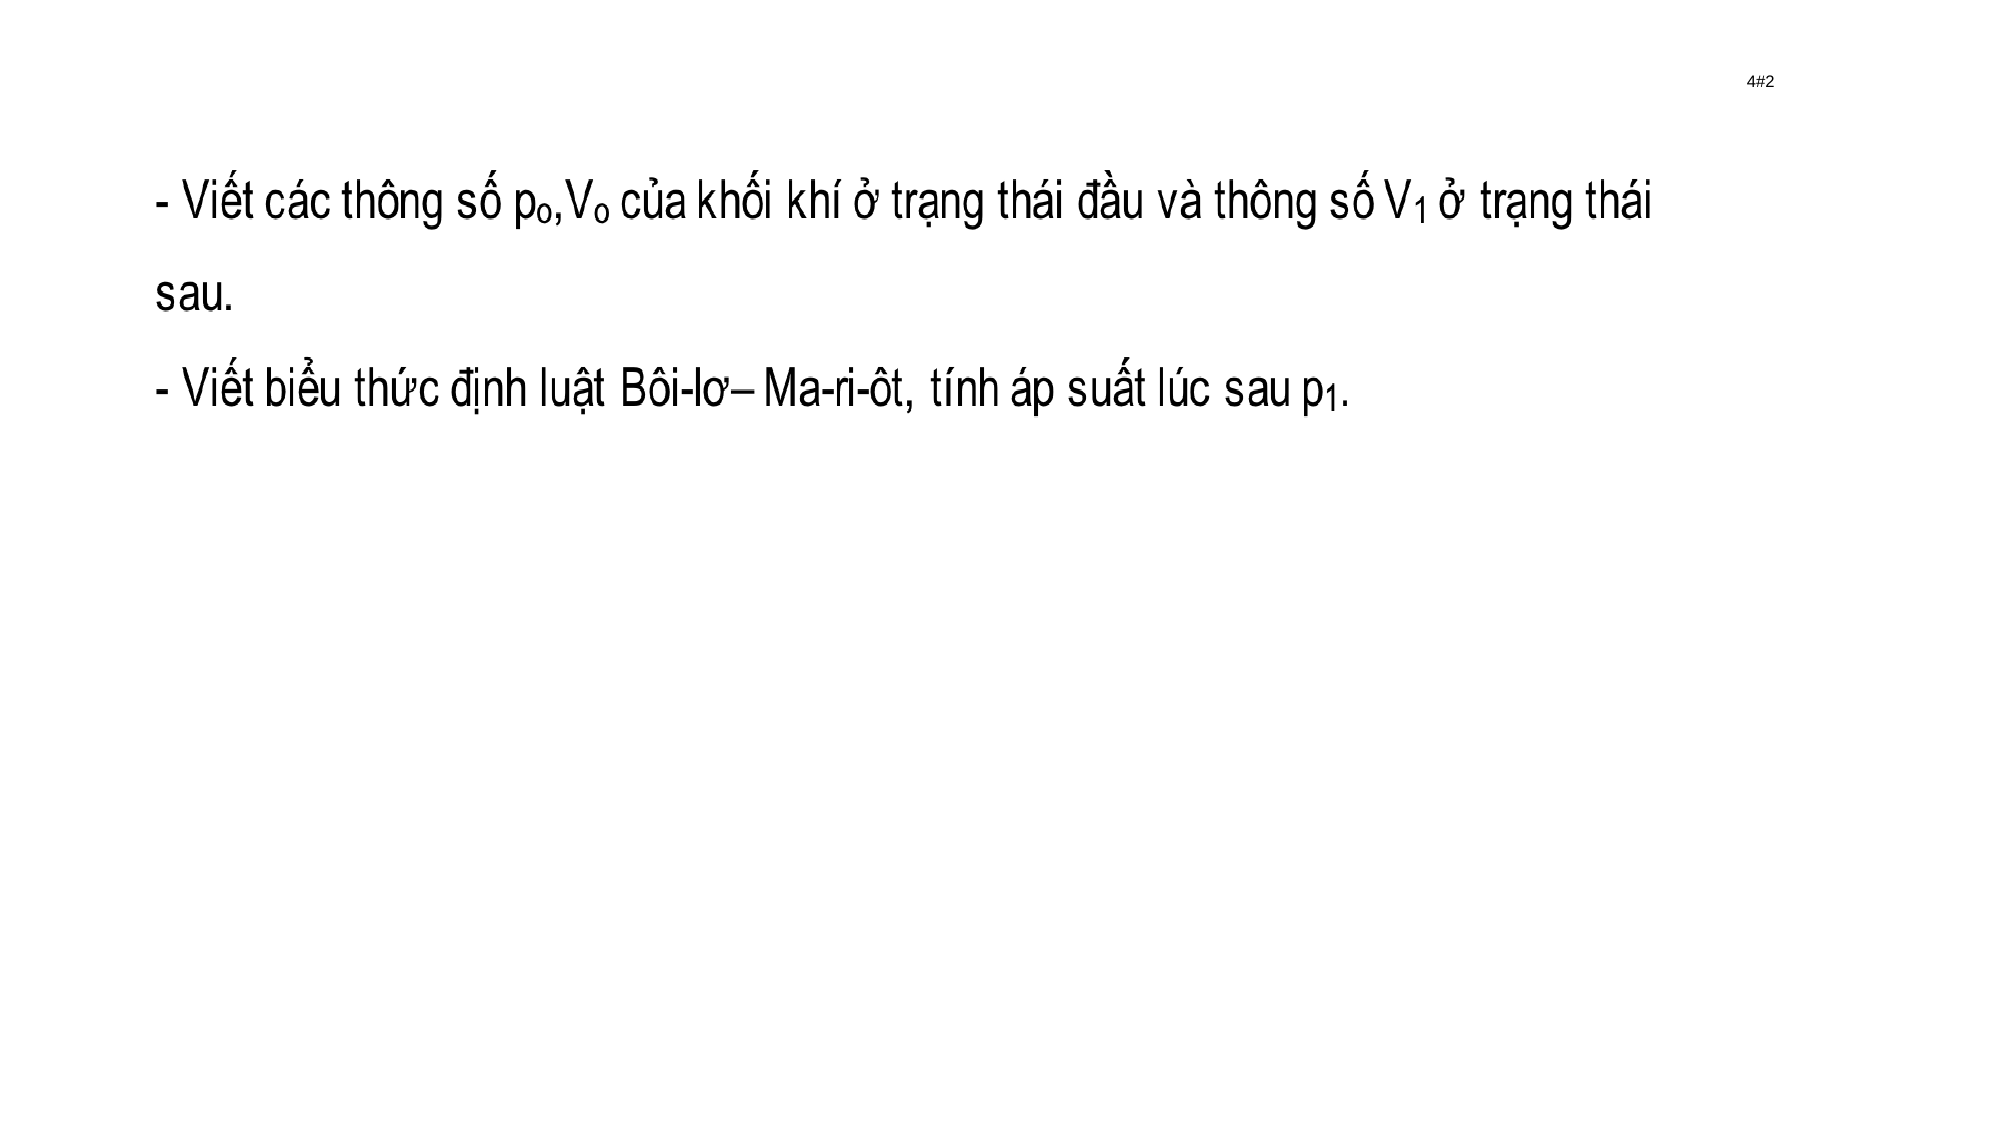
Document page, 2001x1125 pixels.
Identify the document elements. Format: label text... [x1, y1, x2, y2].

title 4#2 [1731, 59, 1863, 125]
picture [154, 167, 1650, 503]
